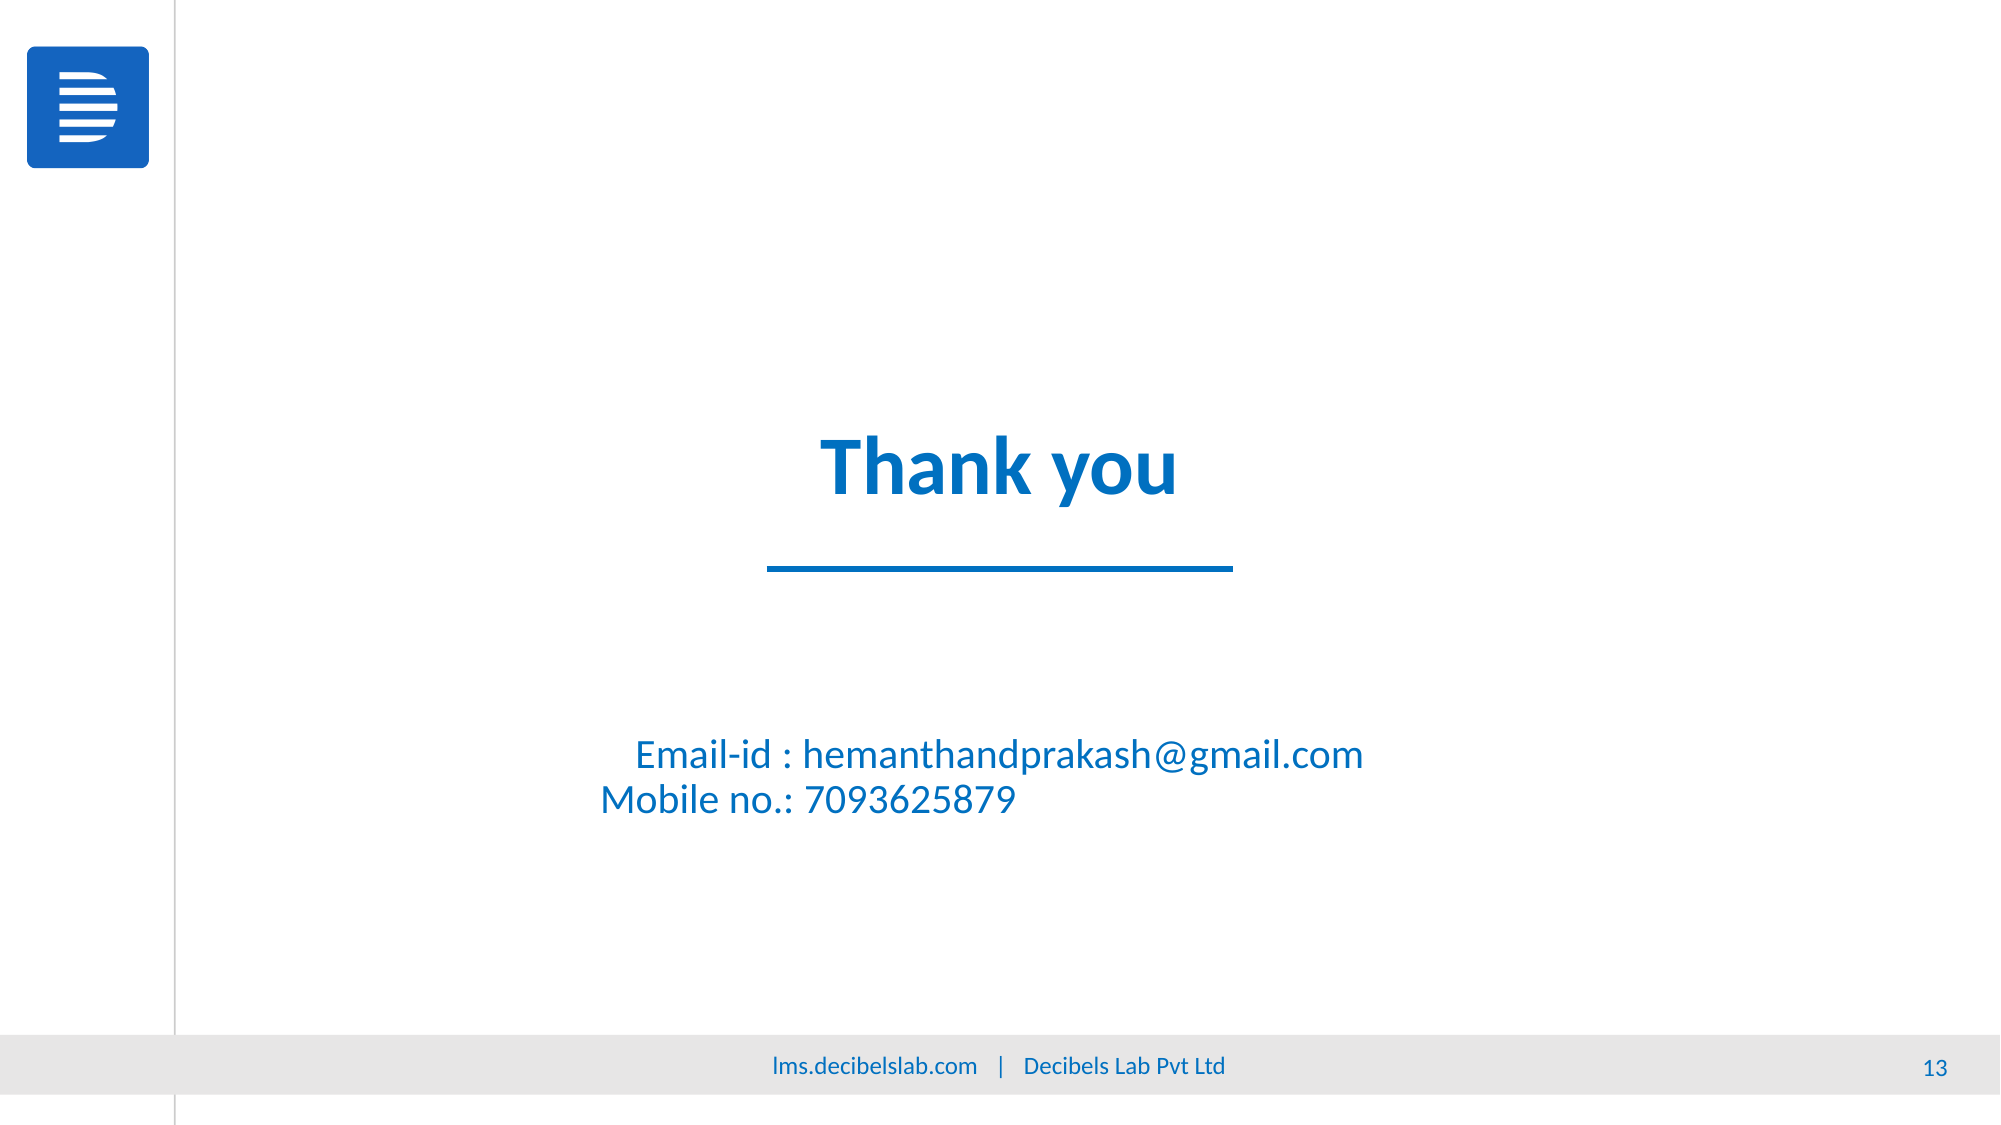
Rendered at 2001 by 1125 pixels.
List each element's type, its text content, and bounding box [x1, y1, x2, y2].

text_box Email-id : hemanthandprakash@gmail.com Mobile no.: 7093625879 [0, 724, 2000, 850]
text_box Thank you [0, 414, 2000, 540]
footer lms.decibelslab.com | Decibels Lab Pvt Ltd [0, 1034, 2000, 1095]
picture [24, 43, 152, 171]
slide_number ‹#› [1513, 1037, 1964, 1097]
